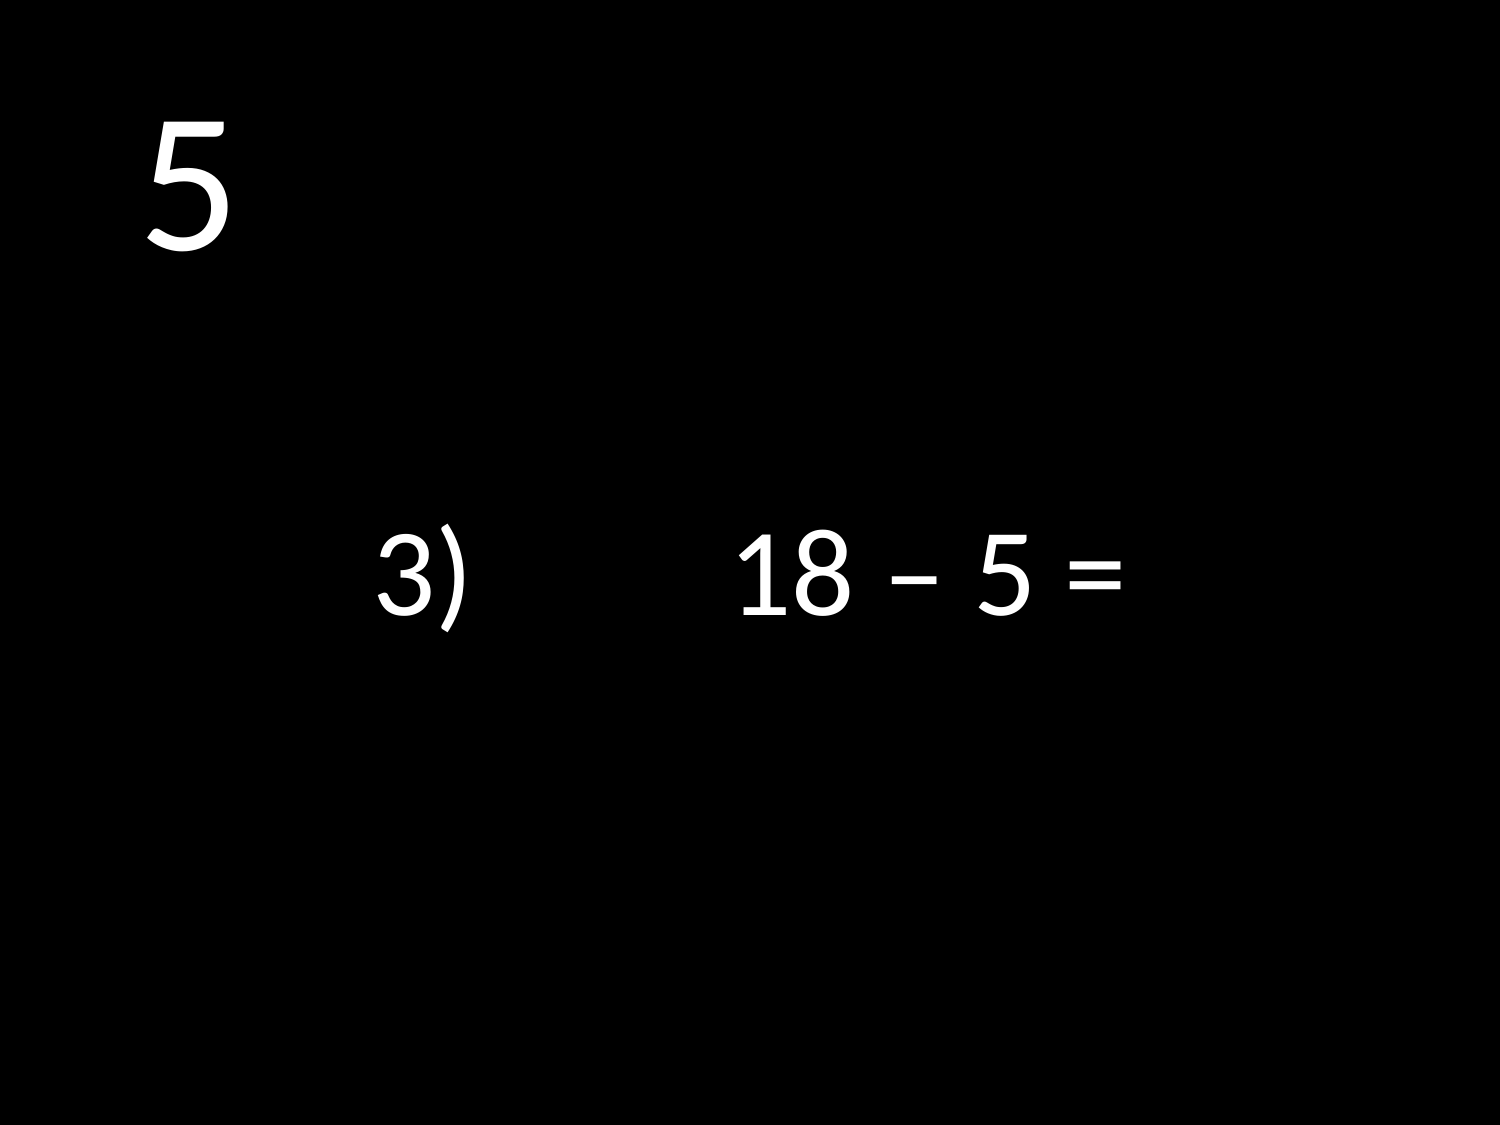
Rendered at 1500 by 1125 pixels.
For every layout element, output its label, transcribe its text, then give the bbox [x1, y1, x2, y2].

title 5 [54, 45, 325, 297]
list 3) 18 – 5 = [75, 483, 1425, 742]
